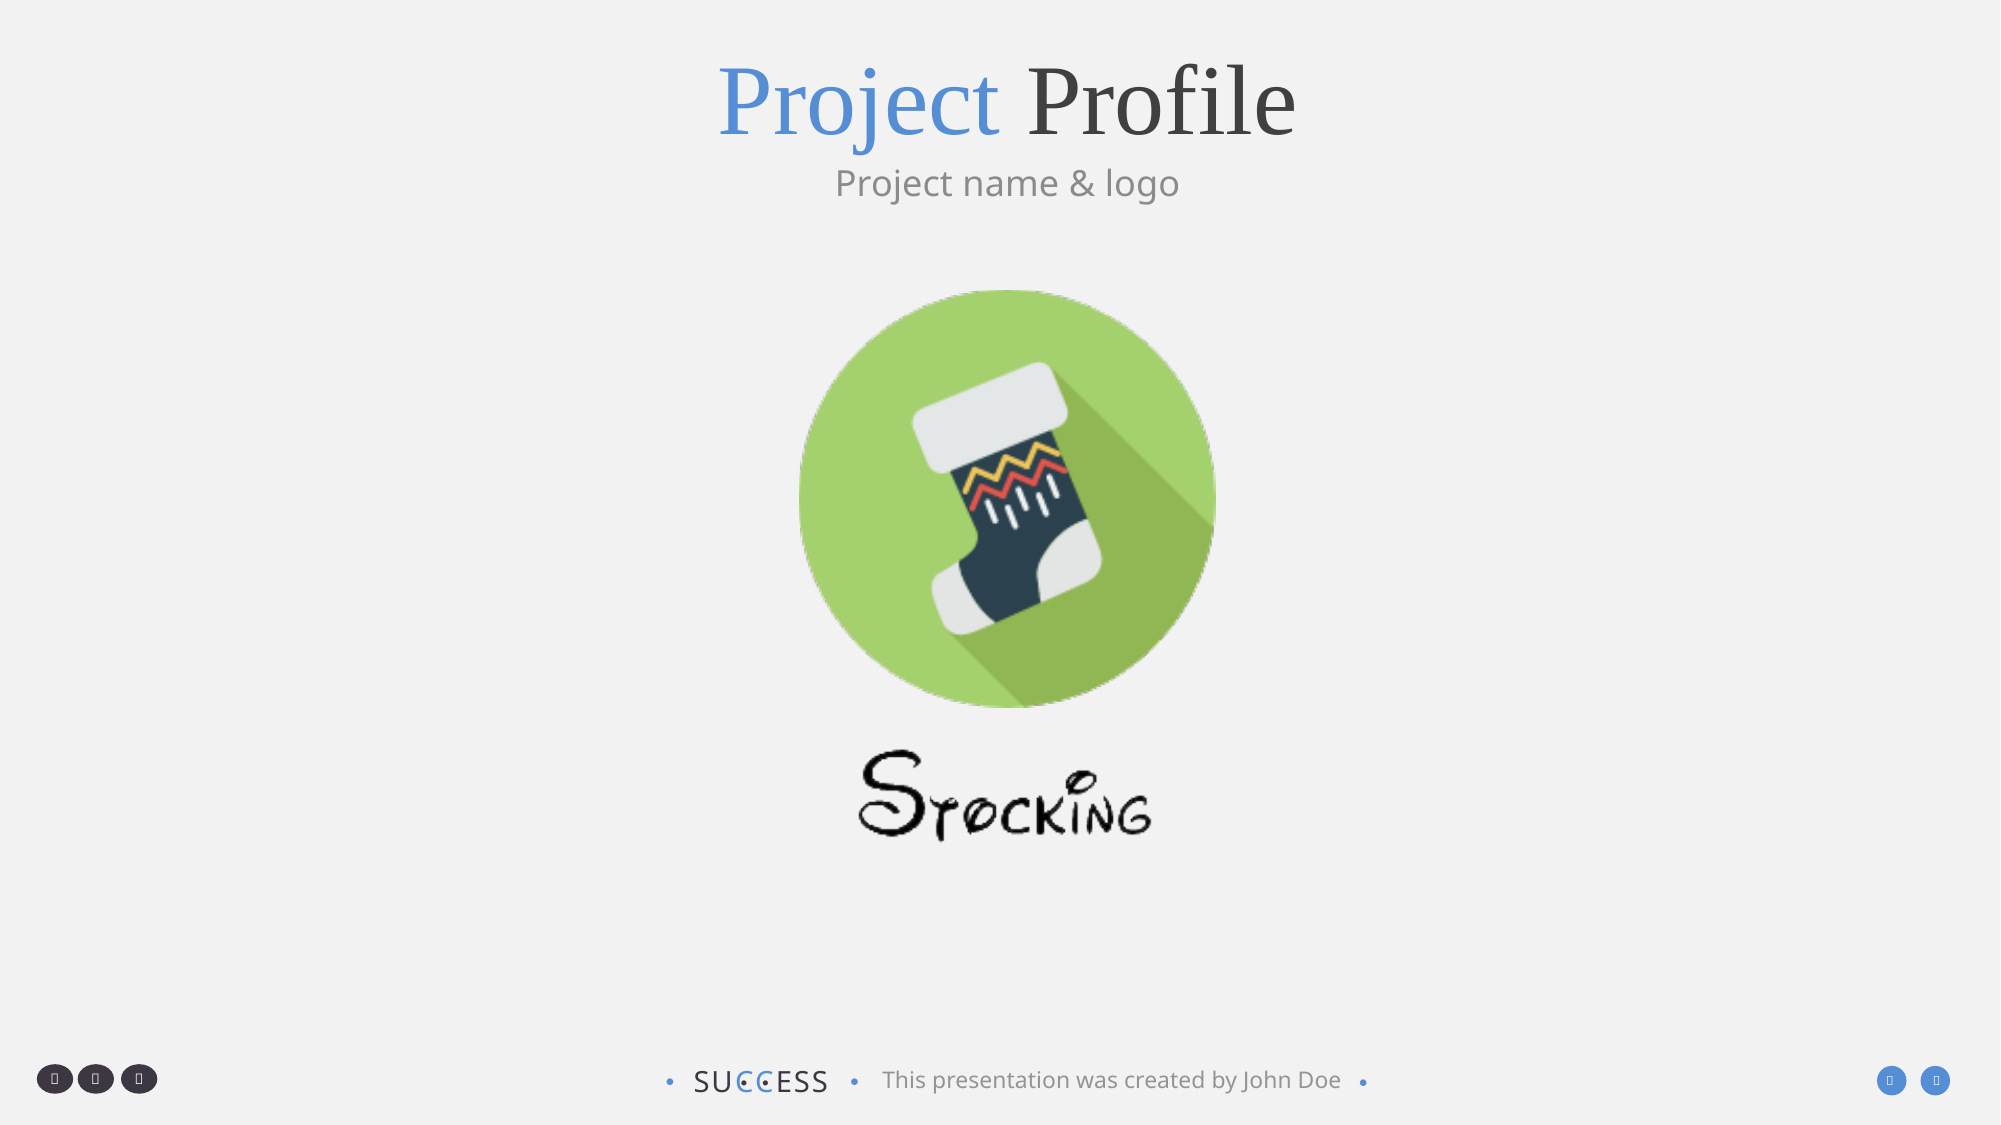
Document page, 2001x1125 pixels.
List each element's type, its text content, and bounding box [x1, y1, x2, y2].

picture [798, 290, 1217, 708]
picture [813, 710, 1202, 916]
subtitle Project name & logo [307, 153, 1709, 236]
title Project Profile [307, 26, 1709, 153]
